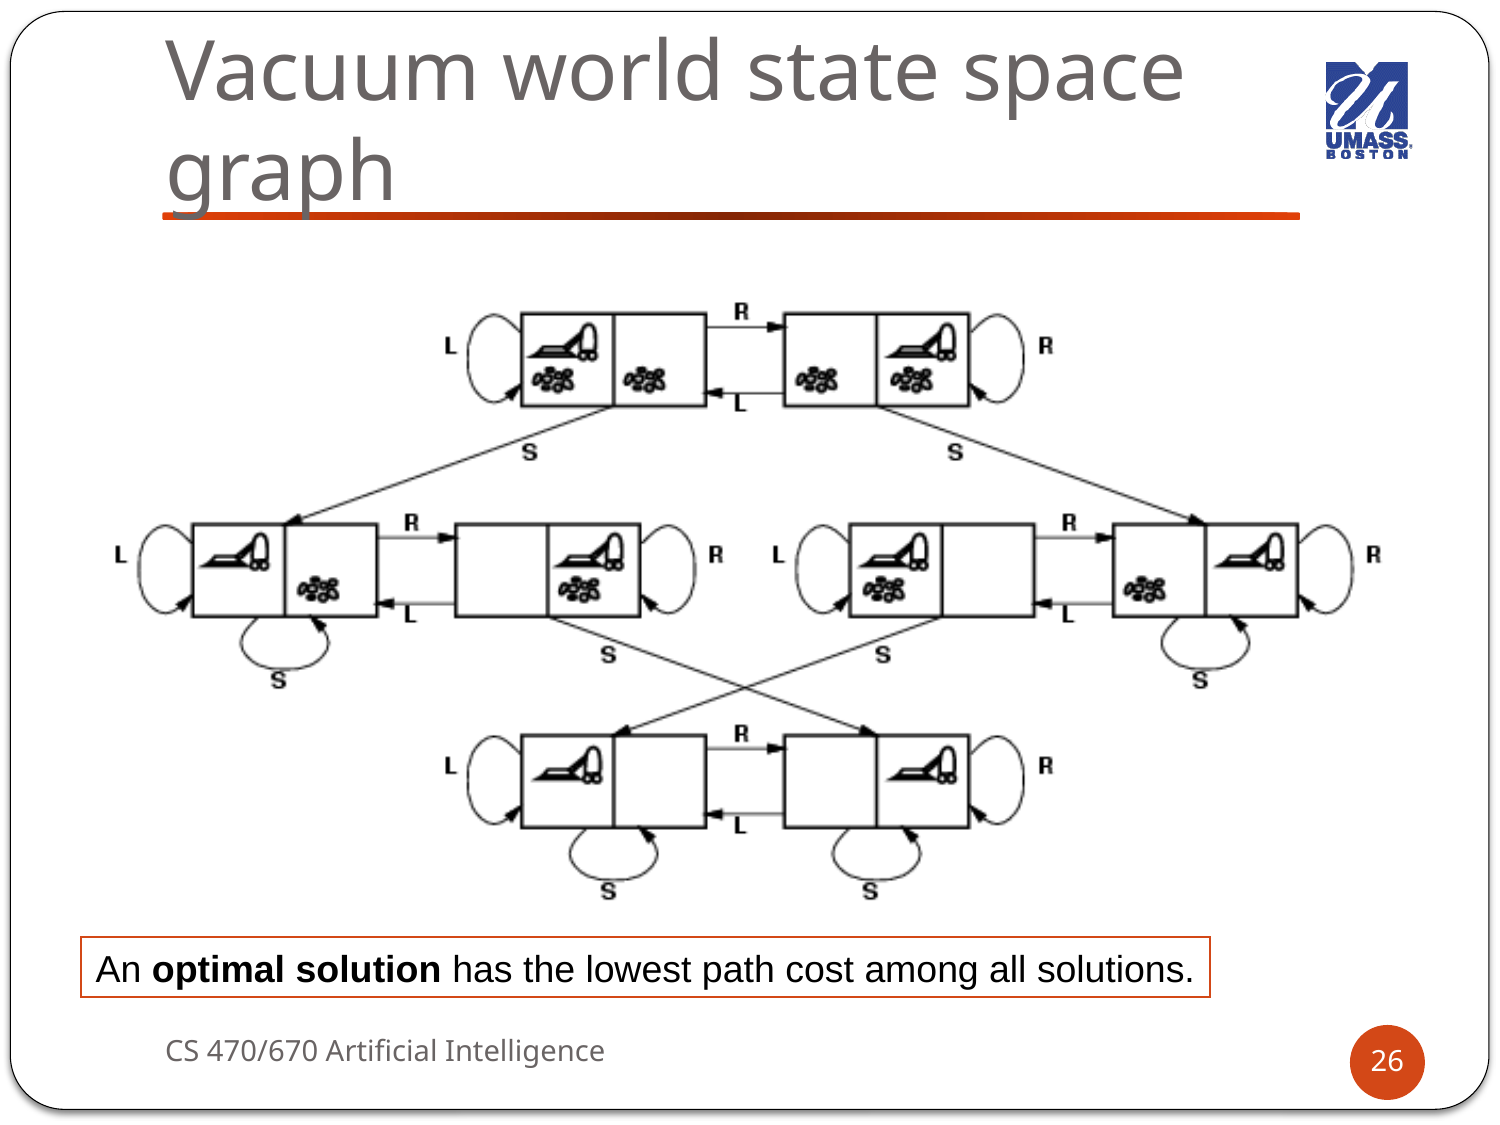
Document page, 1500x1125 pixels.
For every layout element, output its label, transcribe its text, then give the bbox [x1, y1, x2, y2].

title Vacuum world state space graph [149, 44, 1426, 233]
slide_number 26 [1349, 1024, 1425, 1100]
picture [112, 299, 1387, 913]
text_box An optimal solution has the lowest path cost among all solutions. [80, 937, 1211, 998]
footer CS 470/670 Artificial Intelligence [150, 1012, 800, 1088]
